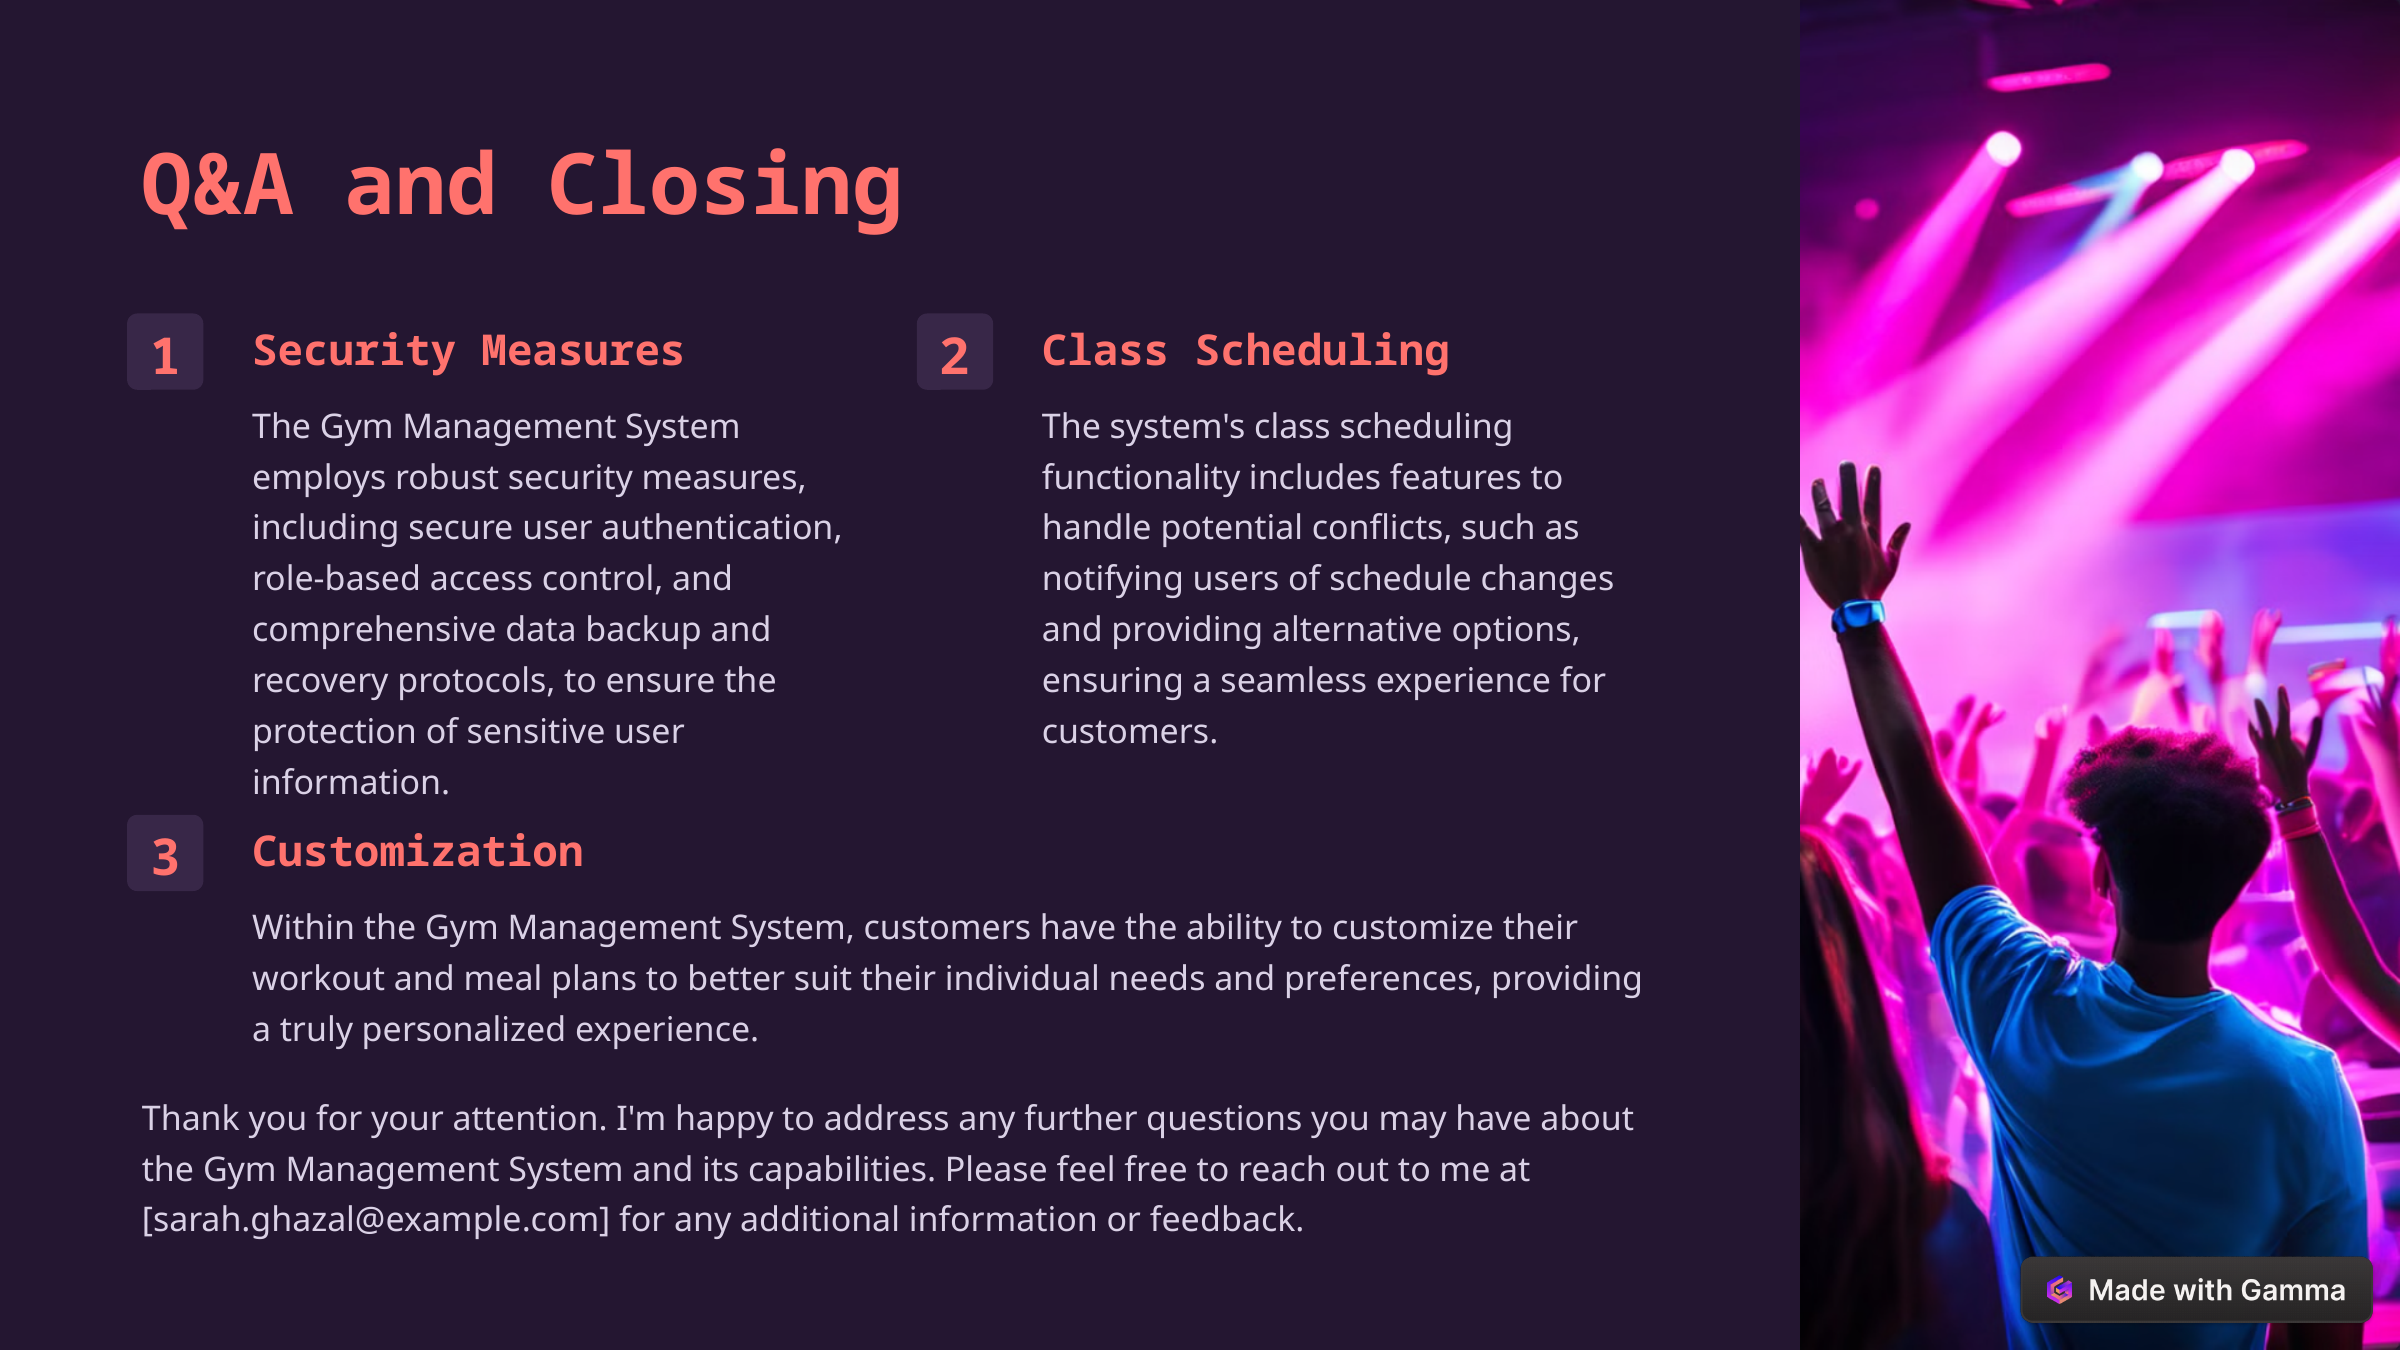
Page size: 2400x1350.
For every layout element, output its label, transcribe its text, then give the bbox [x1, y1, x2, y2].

text_box [916, 313, 994, 390]
text_box Q&A and Closing [127, 118, 975, 225]
text_box 2 [942, 326, 968, 378]
text_box Within the Gym Management System, customers have the ability to customize their workout and meal plans to better suit their individual needs and preferences, providing a truly personalized experience. [237, 888, 1673, 1041]
text_box The Gym Management System employs robust security measures, including secure user authentication, role-based access control, and comprehensive data backup and recovery protocols, to ensure the protection of sensitive user information. [237, 386, 883, 743]
picture [1799, 0, 2400, 1350]
text_box Class Scheduling [1027, 313, 1451, 367]
text_box Security Measures [237, 313, 662, 367]
text_box 1 [152, 326, 178, 378]
text_box [127, 313, 204, 390]
text_box The system's class scheduling functionality includes features to handle potential conflicts, such as notifying users of schedule changes and providing alternative options, ensuring a seamless experience for customers. [1027, 386, 1673, 692]
text_box [0, 0, 1799, 1350]
text_box [127, 814, 204, 892]
text_box Thank you for your attention. I'm happy to address any further questions you may have about the Gym Management System and its capabilities. Please feel free to reach out to me at [sarah.ghazal@example.com] for any additional information or feedback. [127, 1078, 1673, 1232]
text_box Customization [237, 814, 662, 868]
text_box 3 [152, 827, 178, 879]
